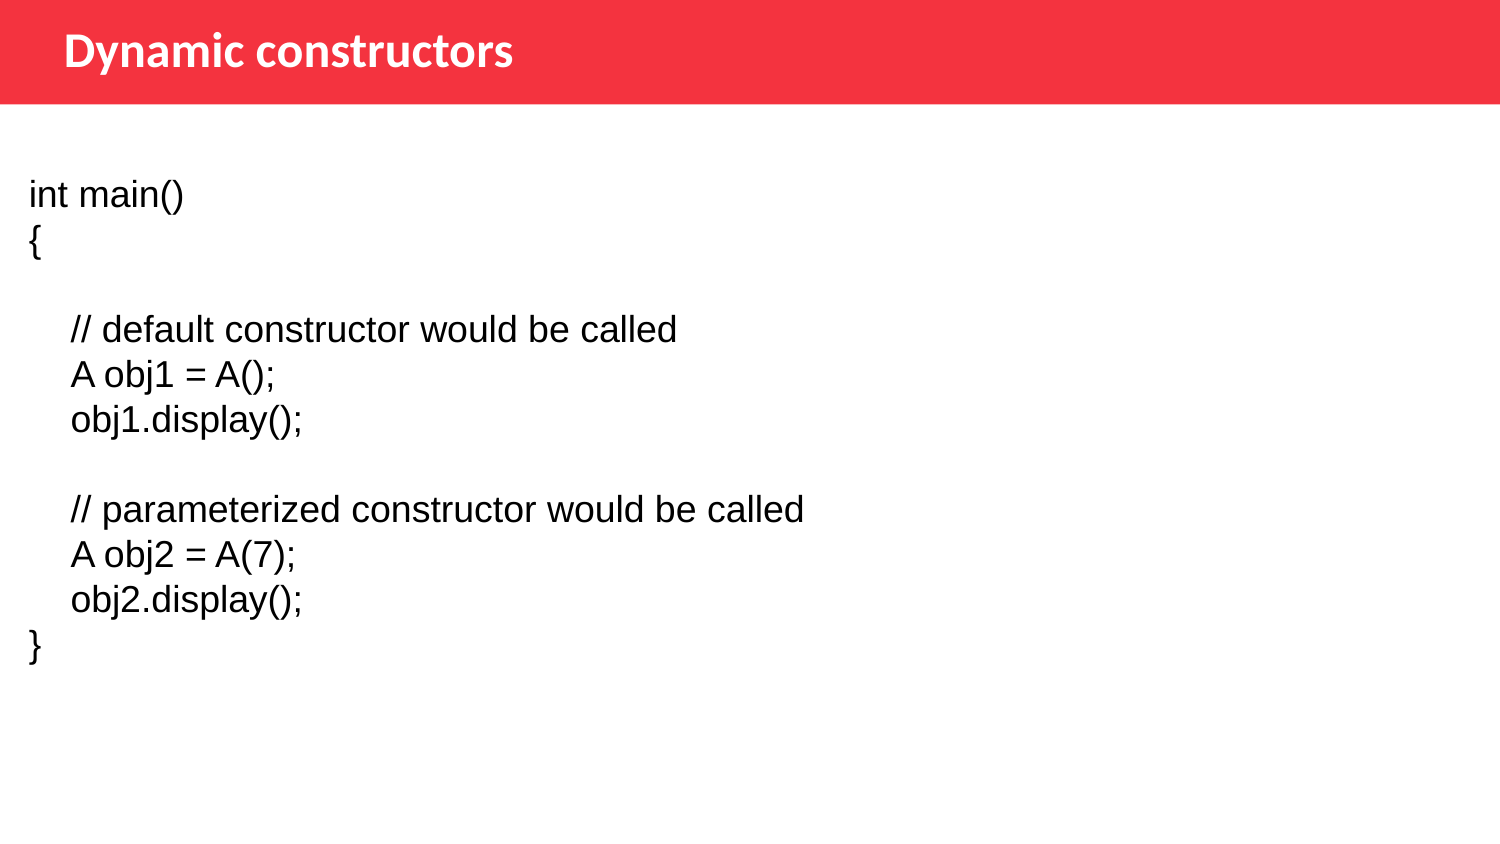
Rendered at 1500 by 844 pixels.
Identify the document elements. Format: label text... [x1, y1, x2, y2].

text_box [0, 0, 1500, 105]
text_box int main() { // default constructor would be called A obj1 = A(); obj1.display(); // parameterized constructor would be called A obj2 = A(7); obj2.display(); } [13, 110, 1483, 829]
text_box Dynamic constructors [63, 15, 1203, 80]
